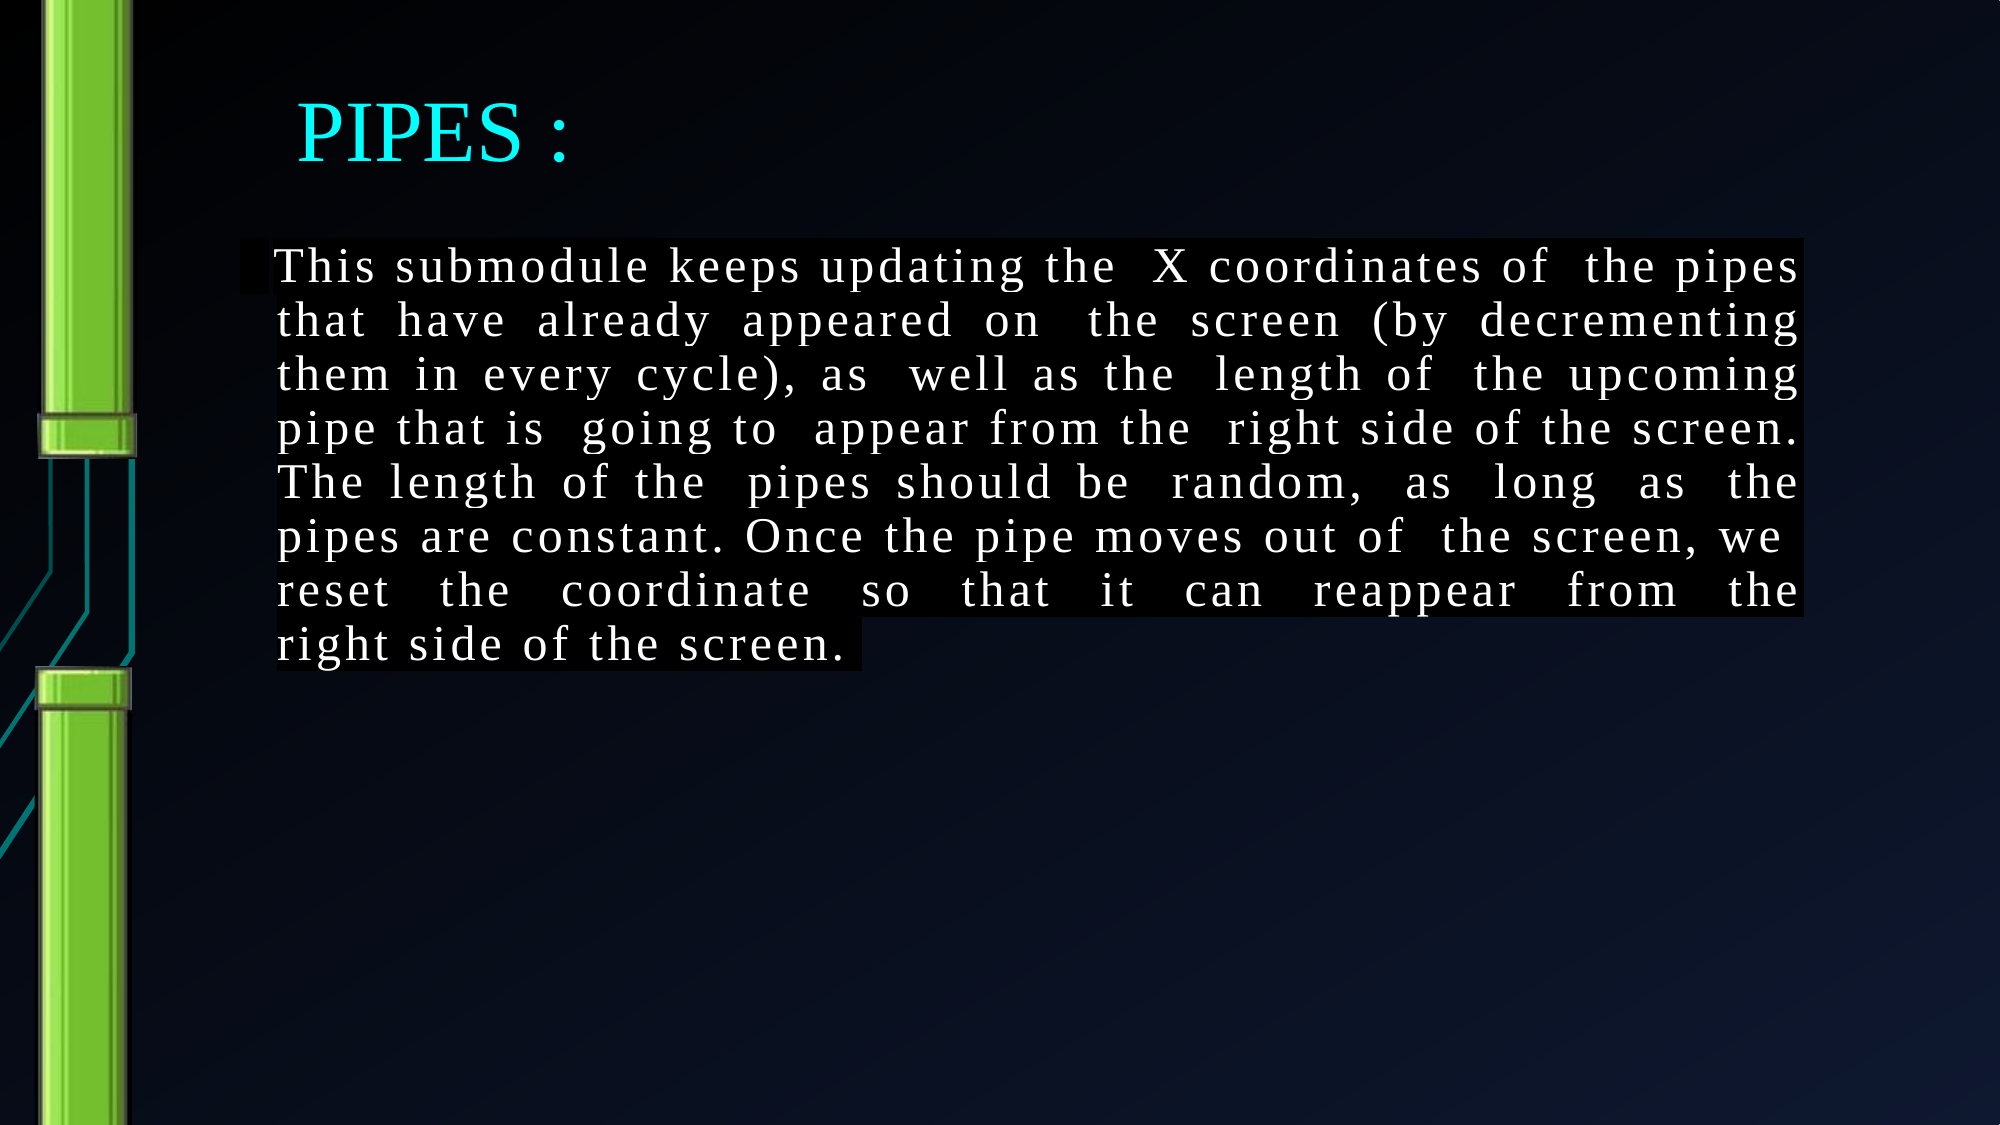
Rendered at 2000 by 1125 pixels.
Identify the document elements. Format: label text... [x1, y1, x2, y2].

picture [34, 666, 133, 1125]
picture [36, 0, 138, 459]
text_box PIPES : [281, 66, 1332, 186]
list This submodule keeps updating the X coordinates of the pipes that have already appeared on the screen (by decrementing them in every cycle), as well as the length of the upcoming pipe that is going to appear from the right side of the screen. The length of the pipes should be random, as long as the pipes are constant. Once the pipe moves out of the screen, we reset the coordinate so that it can reappear from the right side of the screen. [219, 229, 1825, 717]
